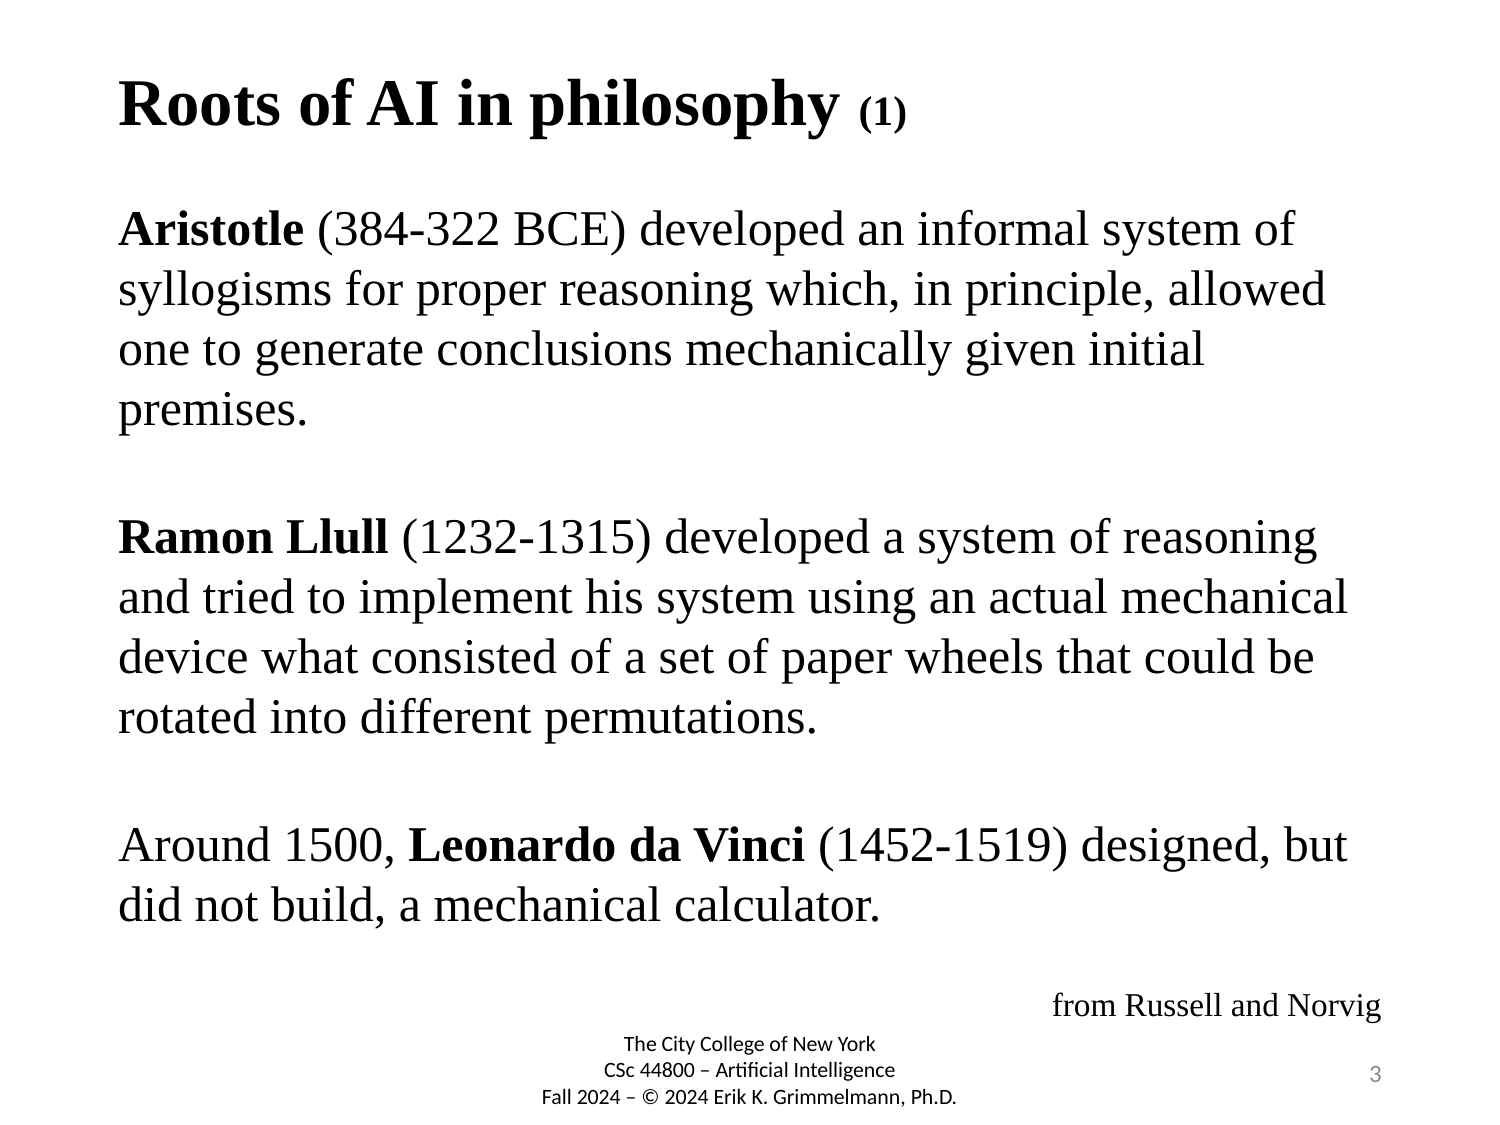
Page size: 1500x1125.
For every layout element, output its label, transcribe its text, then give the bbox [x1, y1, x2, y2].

list Aristotle (384-322 BCE) developed an informal system of syllogisms for proper reasoning which, in principle, allowed one to generate conclusions mechanically given initial premises. Ramon Llull (1232-1315) developed a system of reasoning and tried to implement his system using an actual mechanical device what consisted of a set of paper wheels that could be rotated into different permutations. Around 1500, Leonardo da Vinci (1452-1519) designed, but did not build, a mechanical calculator. [103, 187, 1397, 963]
title Roots of AI in philosophy (1) [103, 59, 1397, 148]
slide_number 3 [1059, 1042, 1397, 1103]
text_box from Russell and Norvig [988, 975, 1397, 1031]
